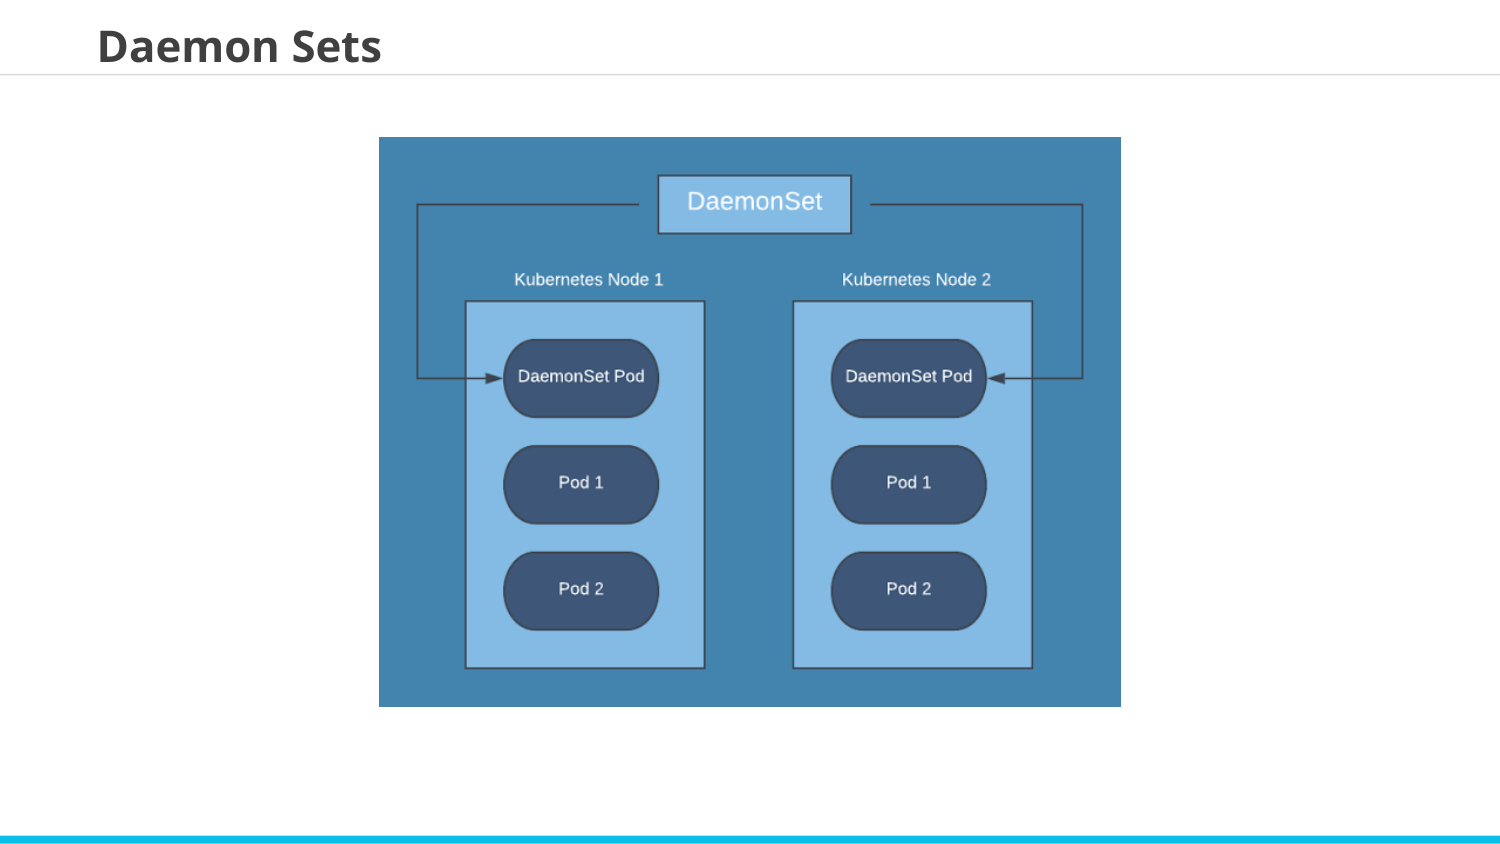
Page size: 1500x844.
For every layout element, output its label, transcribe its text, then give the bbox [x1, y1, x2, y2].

text_box [0, 833, 1500, 844]
text_box Daemon Sets [81, 11, 397, 73]
picture [378, 137, 1122, 707]
